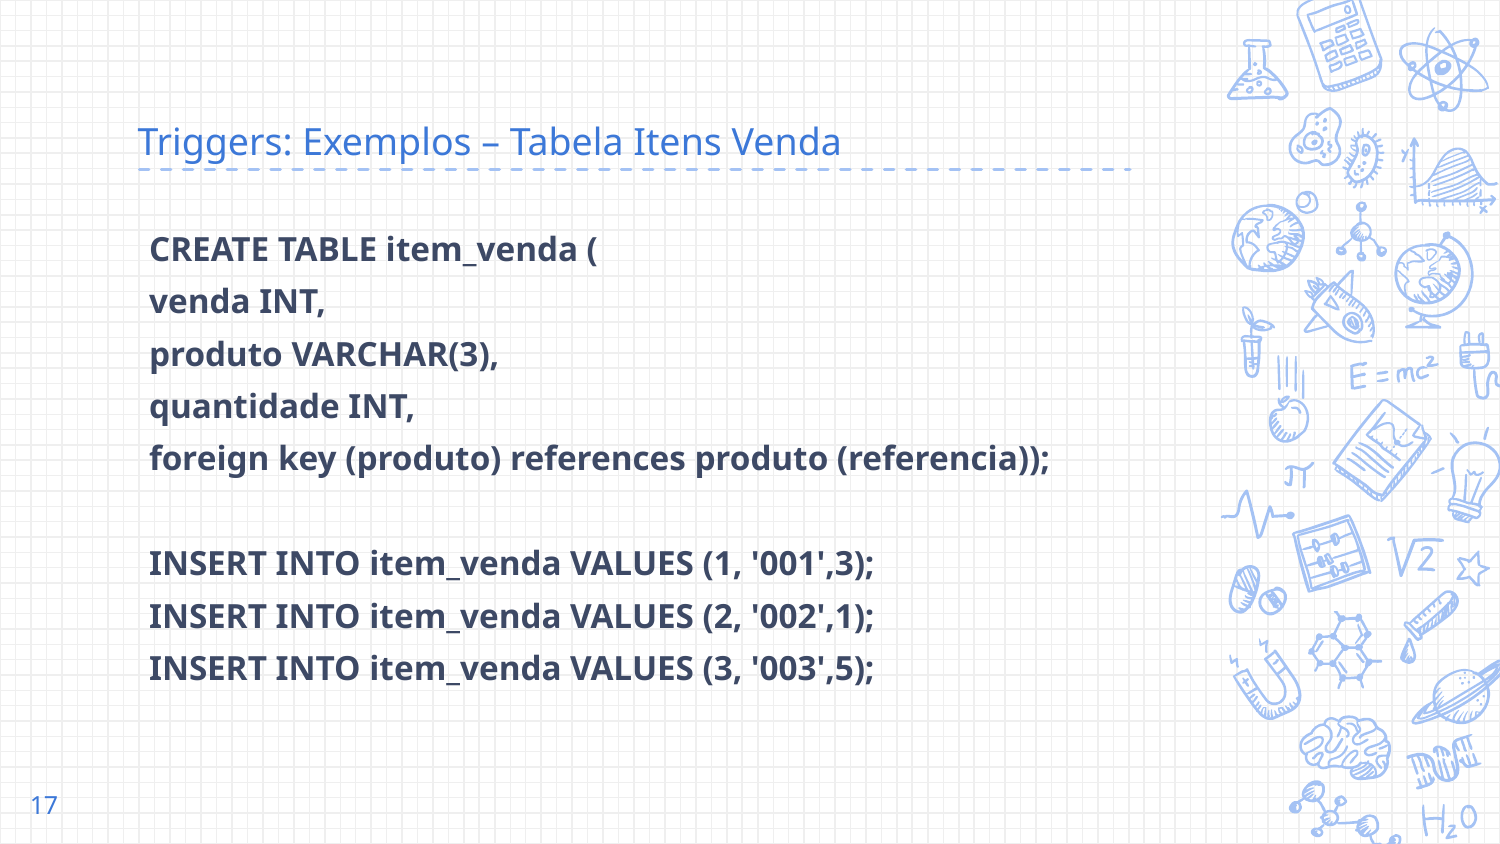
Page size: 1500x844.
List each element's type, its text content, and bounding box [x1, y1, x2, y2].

list CREATE TABLE item_venda ( venda INT, produto VARCHAR(3), quantidade INT, foreign key (produto) references produto (referencia)); INSERT INTO item_venda VALUES (1, '001',3); INSERT INTO item_venda VALUES (2, '002',1); INSERT INTO item_venda VALUES (3, '003',5); [122, 212, 1317, 806]
slide_number 17 [14, 774, 105, 840]
title Triggers: Exemplos – Tabela Itens Venda [122, 36, 1130, 178]
